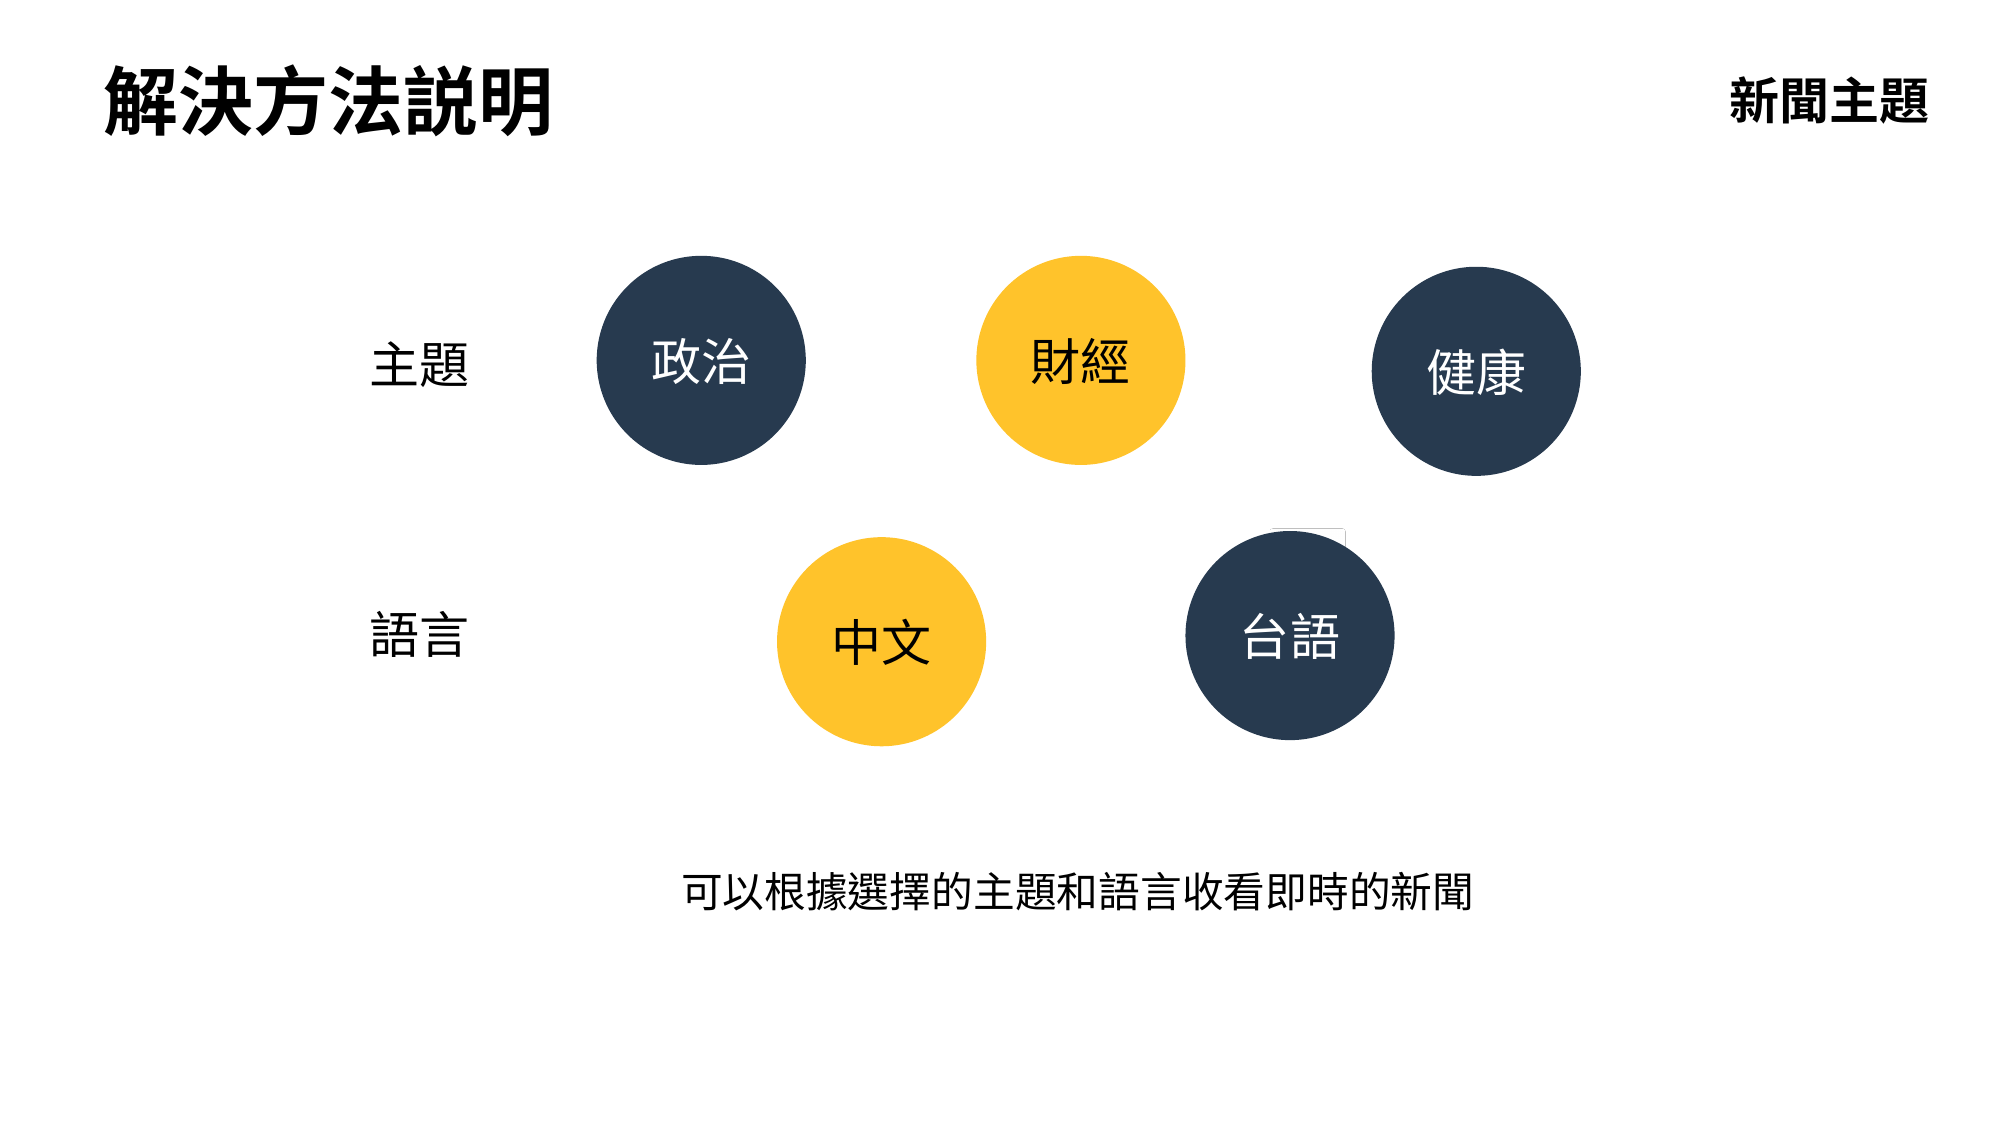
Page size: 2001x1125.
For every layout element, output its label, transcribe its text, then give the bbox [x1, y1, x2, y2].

text_box 中文 [777, 537, 987, 747]
picture [1232, 522, 1383, 673]
text_box 解決方法説明 [88, 46, 568, 152]
text_box 語言 [258, 596, 581, 672]
text_box 新聞主題 [1714, 61, 1945, 137]
text_box 政治 [596, 255, 806, 465]
text_box 主題 [258, 326, 581, 401]
text_box 健康 [1371, 266, 1581, 476]
text_box 可以根據選擇的主題和語言收看即時的新聞 [596, 858, 1559, 923]
text_box 財經 [976, 255, 1186, 465]
text_box 台語 [1185, 548, 1395, 741]
